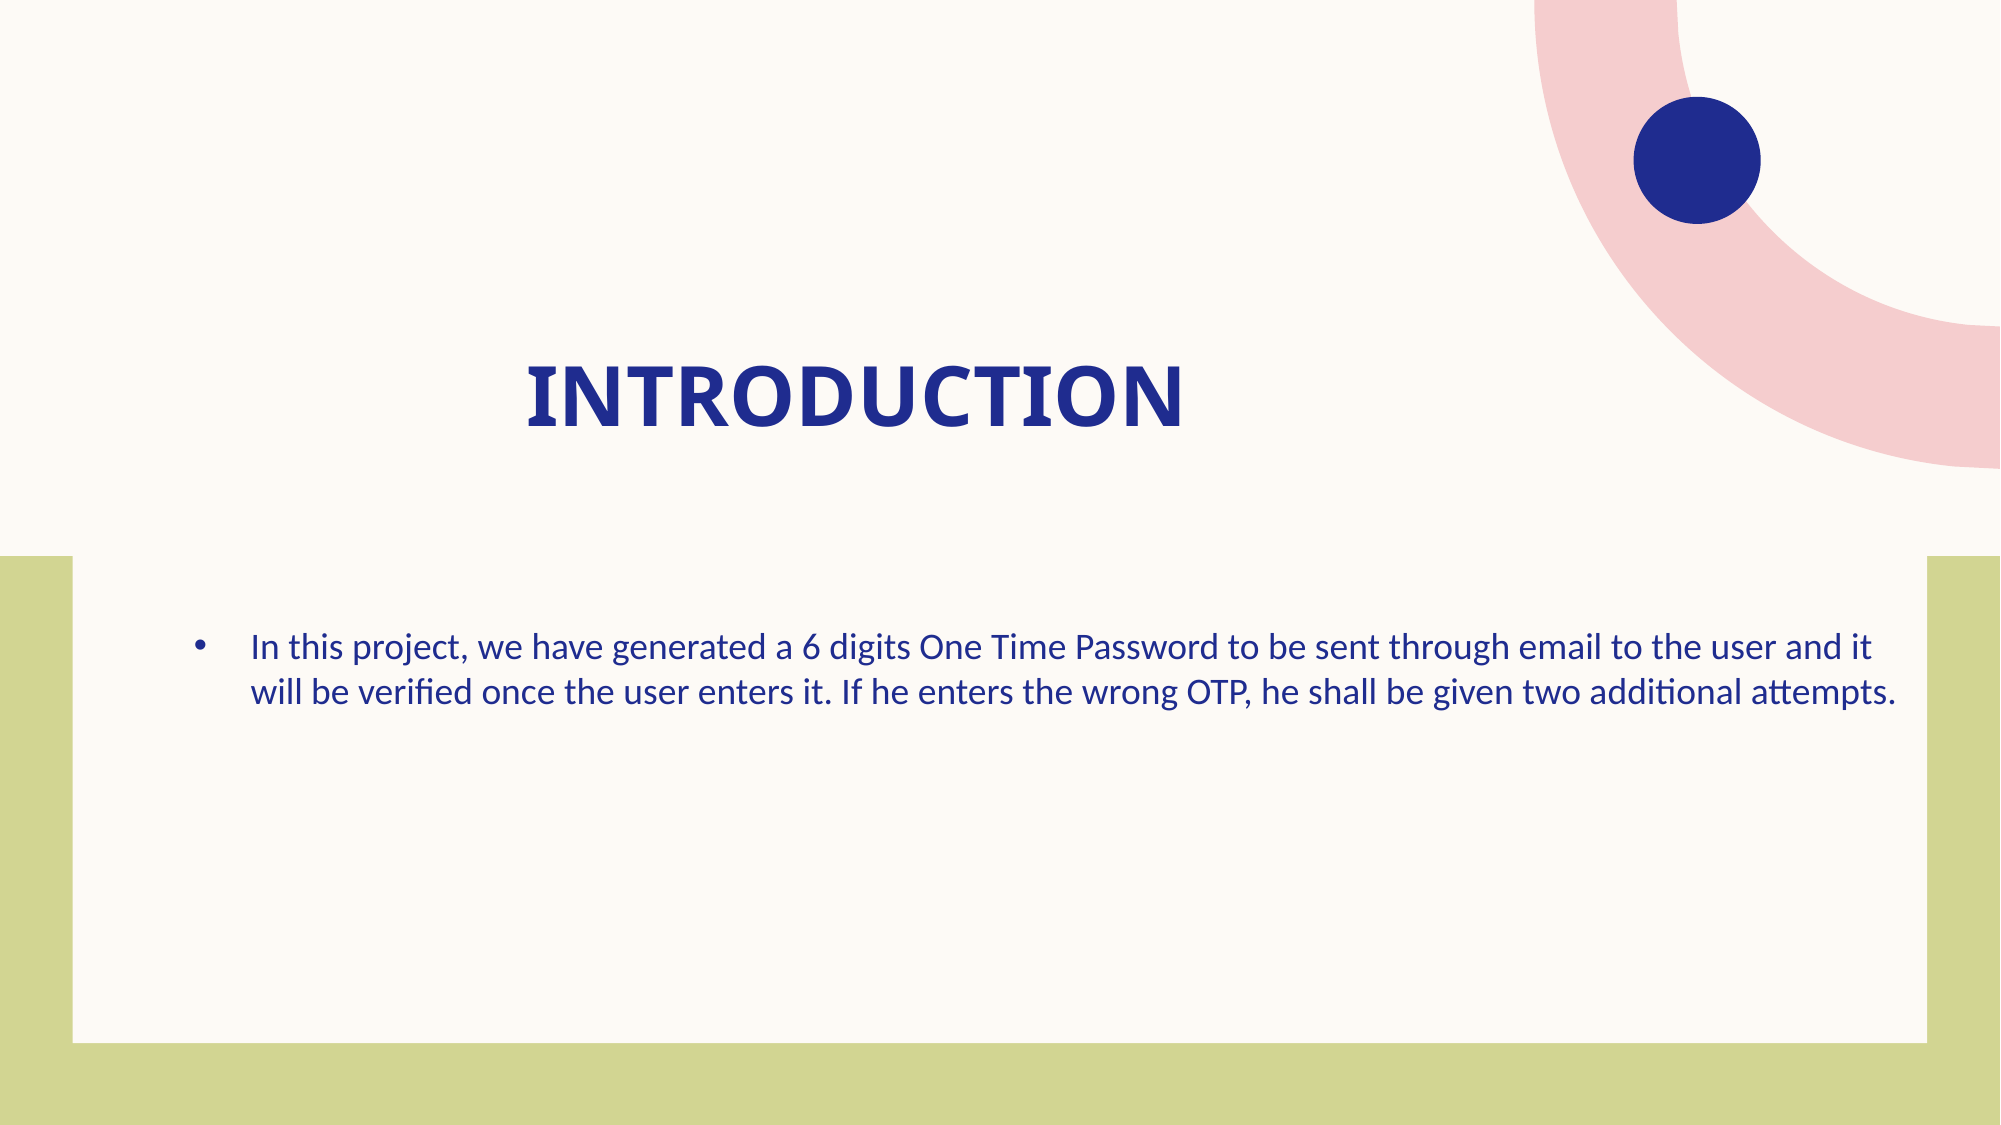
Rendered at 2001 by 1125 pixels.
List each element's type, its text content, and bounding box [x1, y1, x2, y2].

title INTRODUCTION [511, 160, 1405, 562]
text_box In this project, we have generated a 6 digits One Time Password to be sent through email to the user and it will be verified once the user enters it. If he enters the wrong OTP, he shall be given two additional attempts. [178, 562, 1918, 988]
